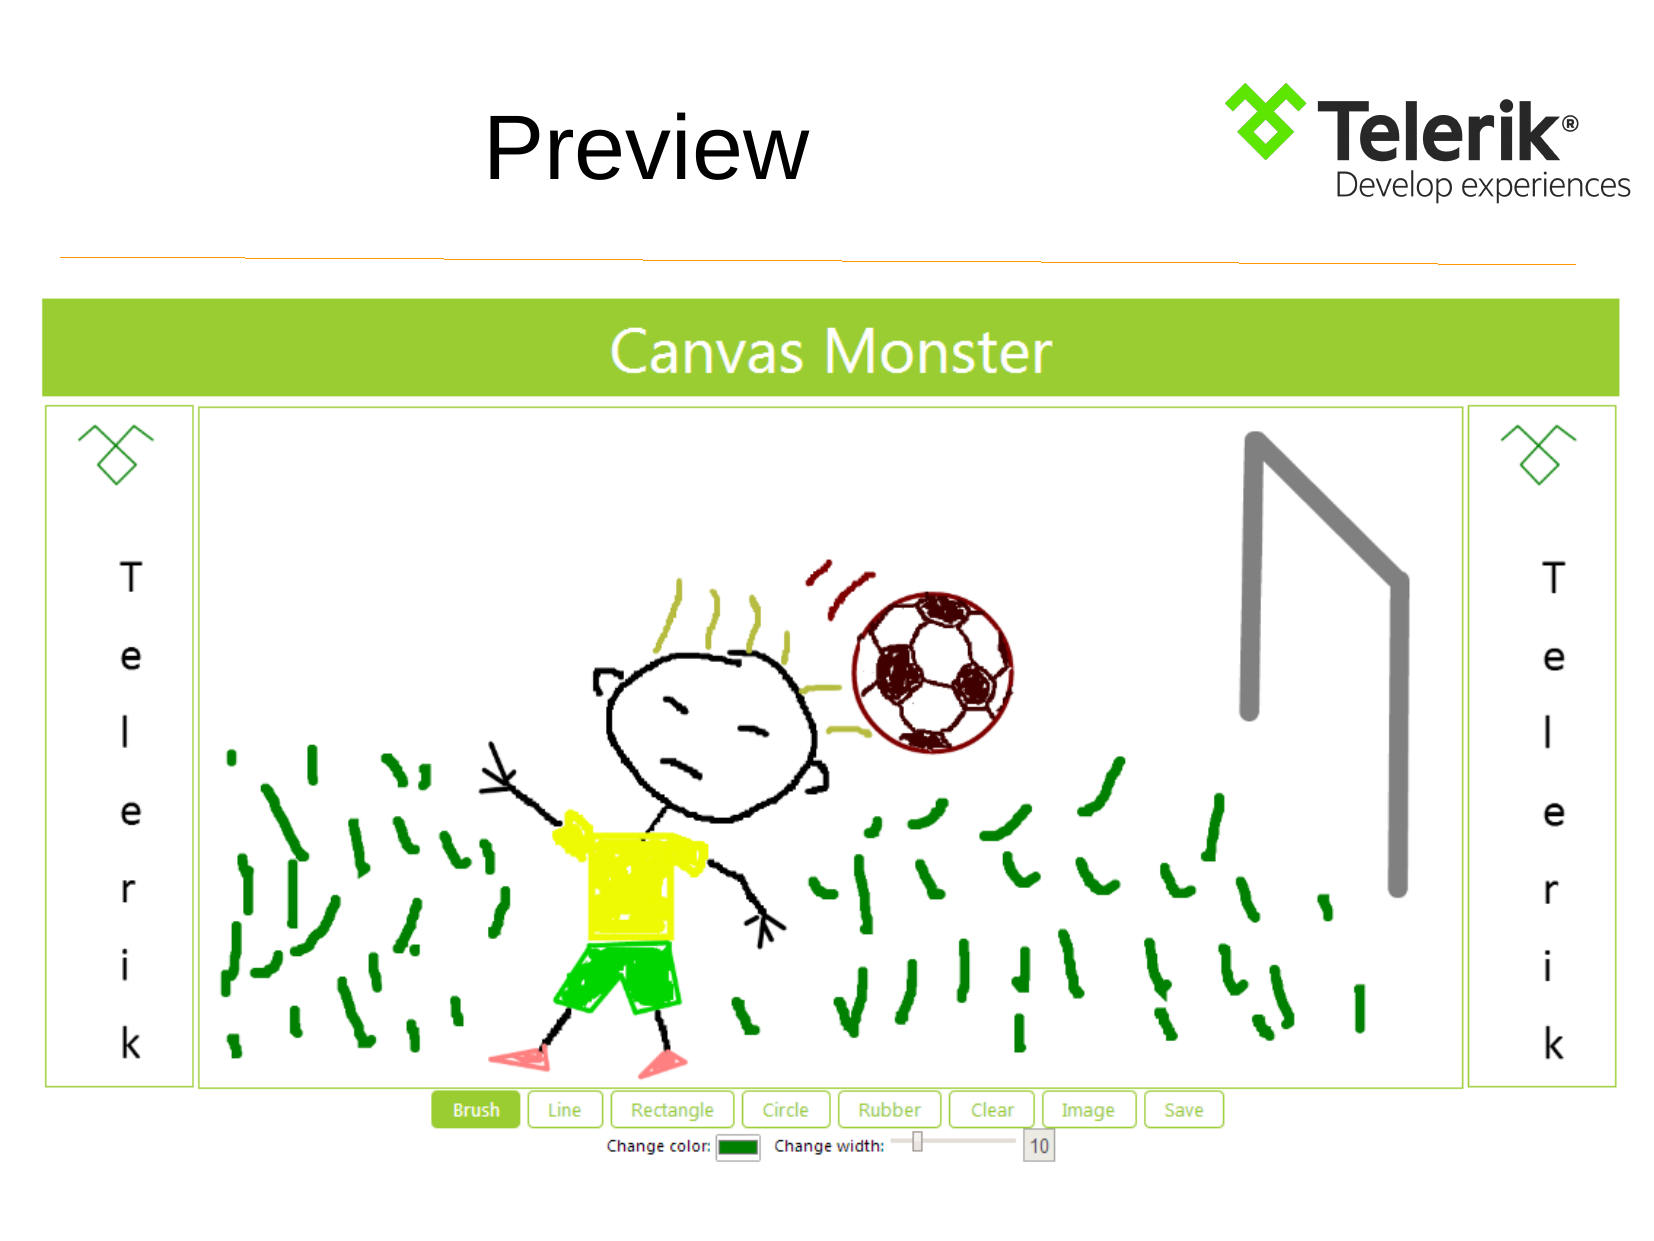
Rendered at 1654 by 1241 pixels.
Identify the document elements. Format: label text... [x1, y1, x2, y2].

picture [38, 292, 1625, 1182]
text_box Preview [82, 49, 1211, 237]
picture [1211, 58, 1654, 221]
